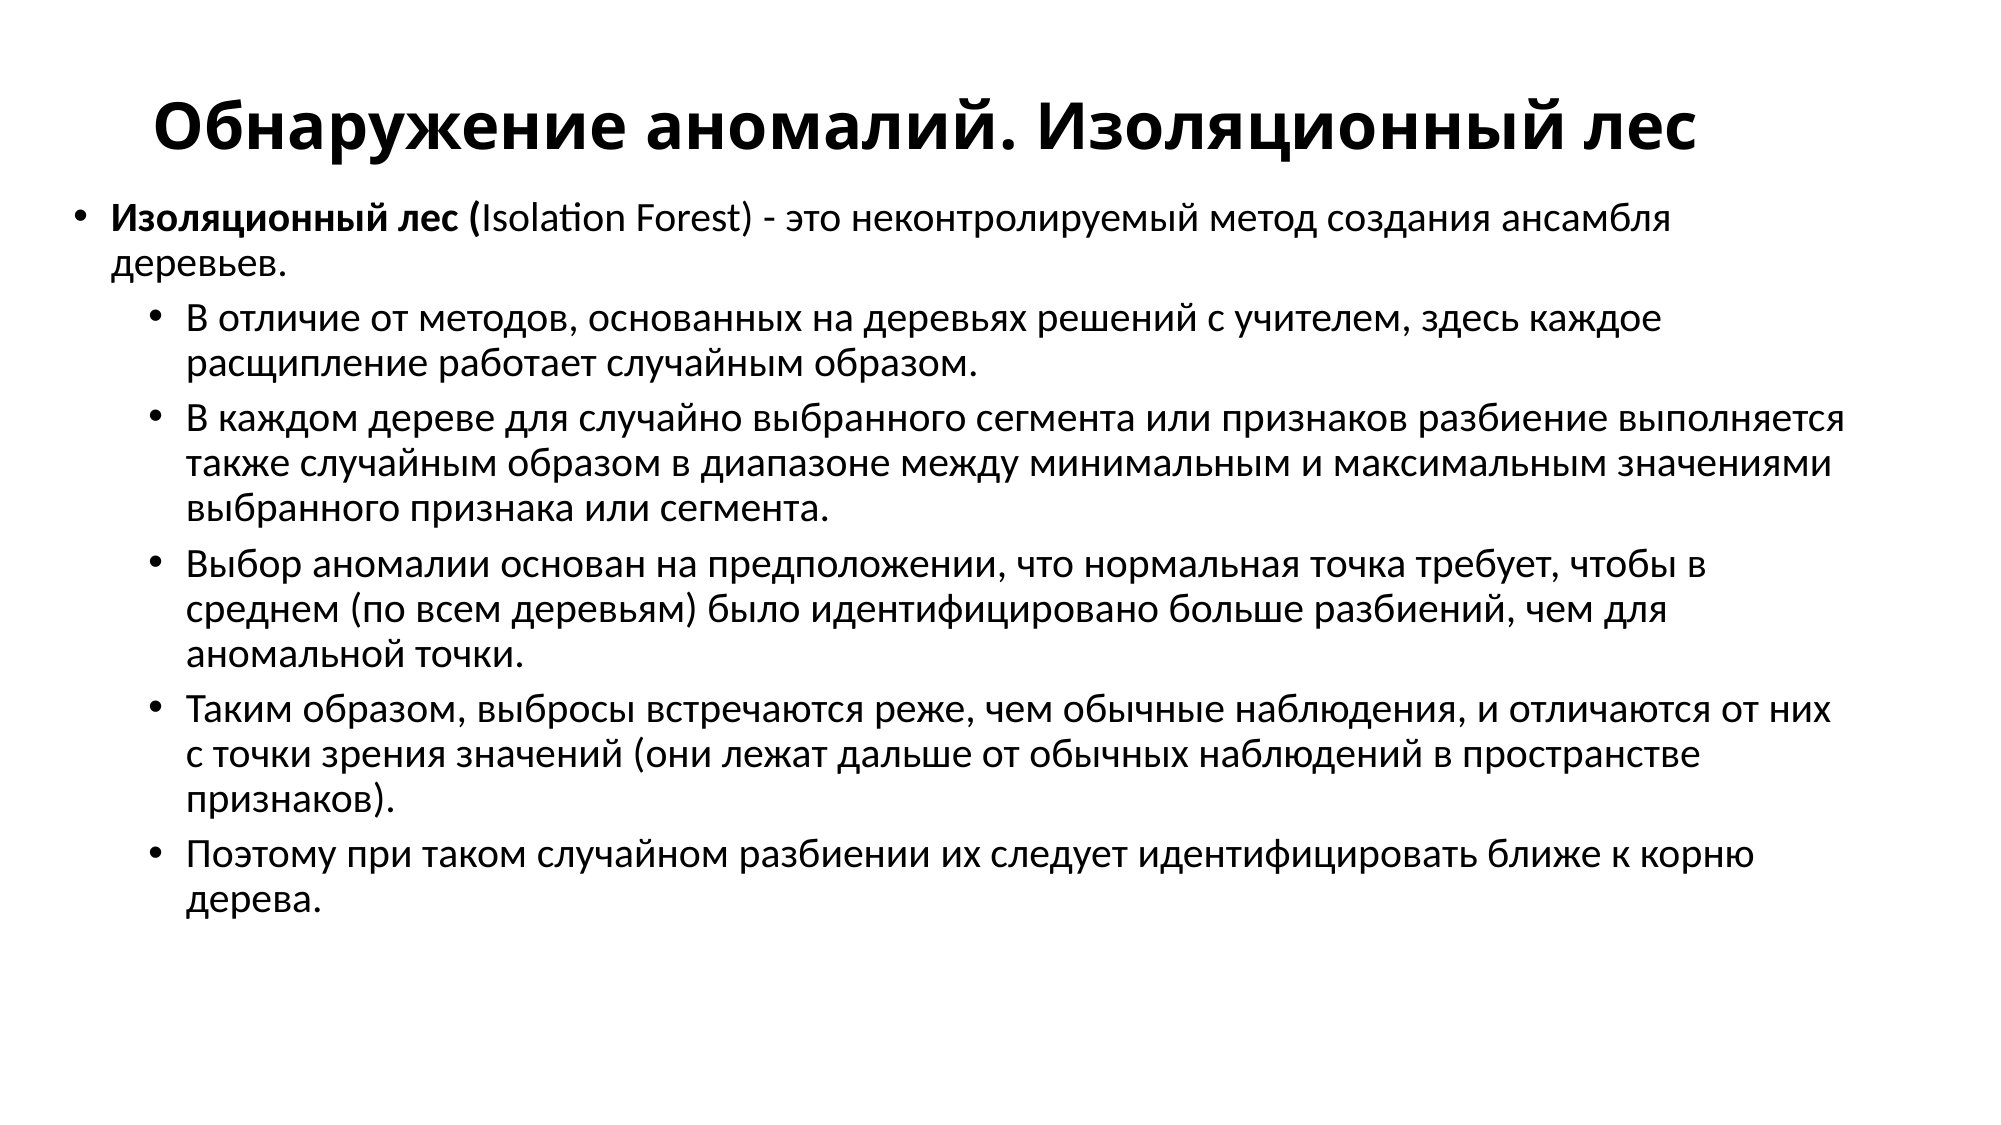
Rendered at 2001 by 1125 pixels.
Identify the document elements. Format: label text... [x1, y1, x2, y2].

title Обнаружение аномалий. Изоляционный лес [137, 59, 1863, 187]
list Изоляционный лес (Isolation Forest) - это неконтролируемый метод создания ансамбля деревьев. В отличие от методов, основанных на деревьях решений с учителем, здесь каждое расщипление работает случайным образом. В каждом дереве для случайно выбранного сегмента или признаков разбиение выполняется также случайным образом в диапазоне между минимальным и максимальным значениями выбранного признака или сегмента. Выбор аномалии основан на предположении, что нормальная точка требует, чтобы в среднем (по всем деревьям) было идентифицировано больше разбиений, чем для аномальной точки. Таким образом, выбросы встречаются реже, чем обычные наблюдения, и отличаются от них с точки зрения значений (они лежат дальше от обычных наблюдений в пространстве признаков). Поэтому при таком случайном разбиении их следует идентифицировать ближе к корню дерева. [58, 187, 1863, 1014]
